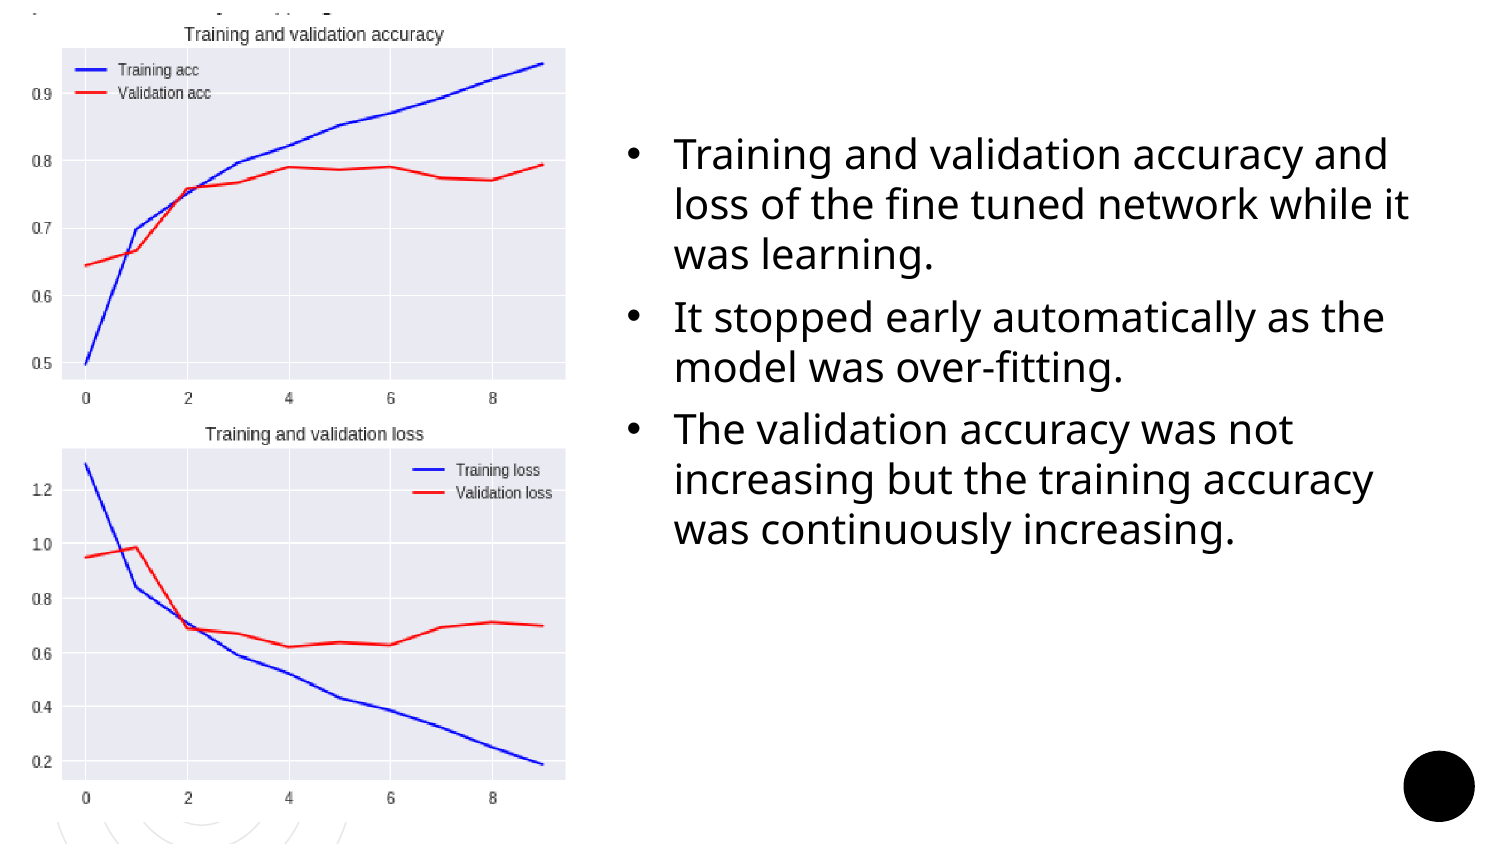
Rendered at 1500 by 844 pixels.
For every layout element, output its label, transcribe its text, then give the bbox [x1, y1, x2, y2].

picture [13, 13, 592, 823]
text_box [1403, 750, 1475, 822]
text_box Training and validation accuracy and loss of the fine tuned network while it was learning. It stopped early automatically as the model was over-fitting. The validation accuracy was not increasing but the training accuracy was continuously increasing. [596, 112, 1475, 643]
